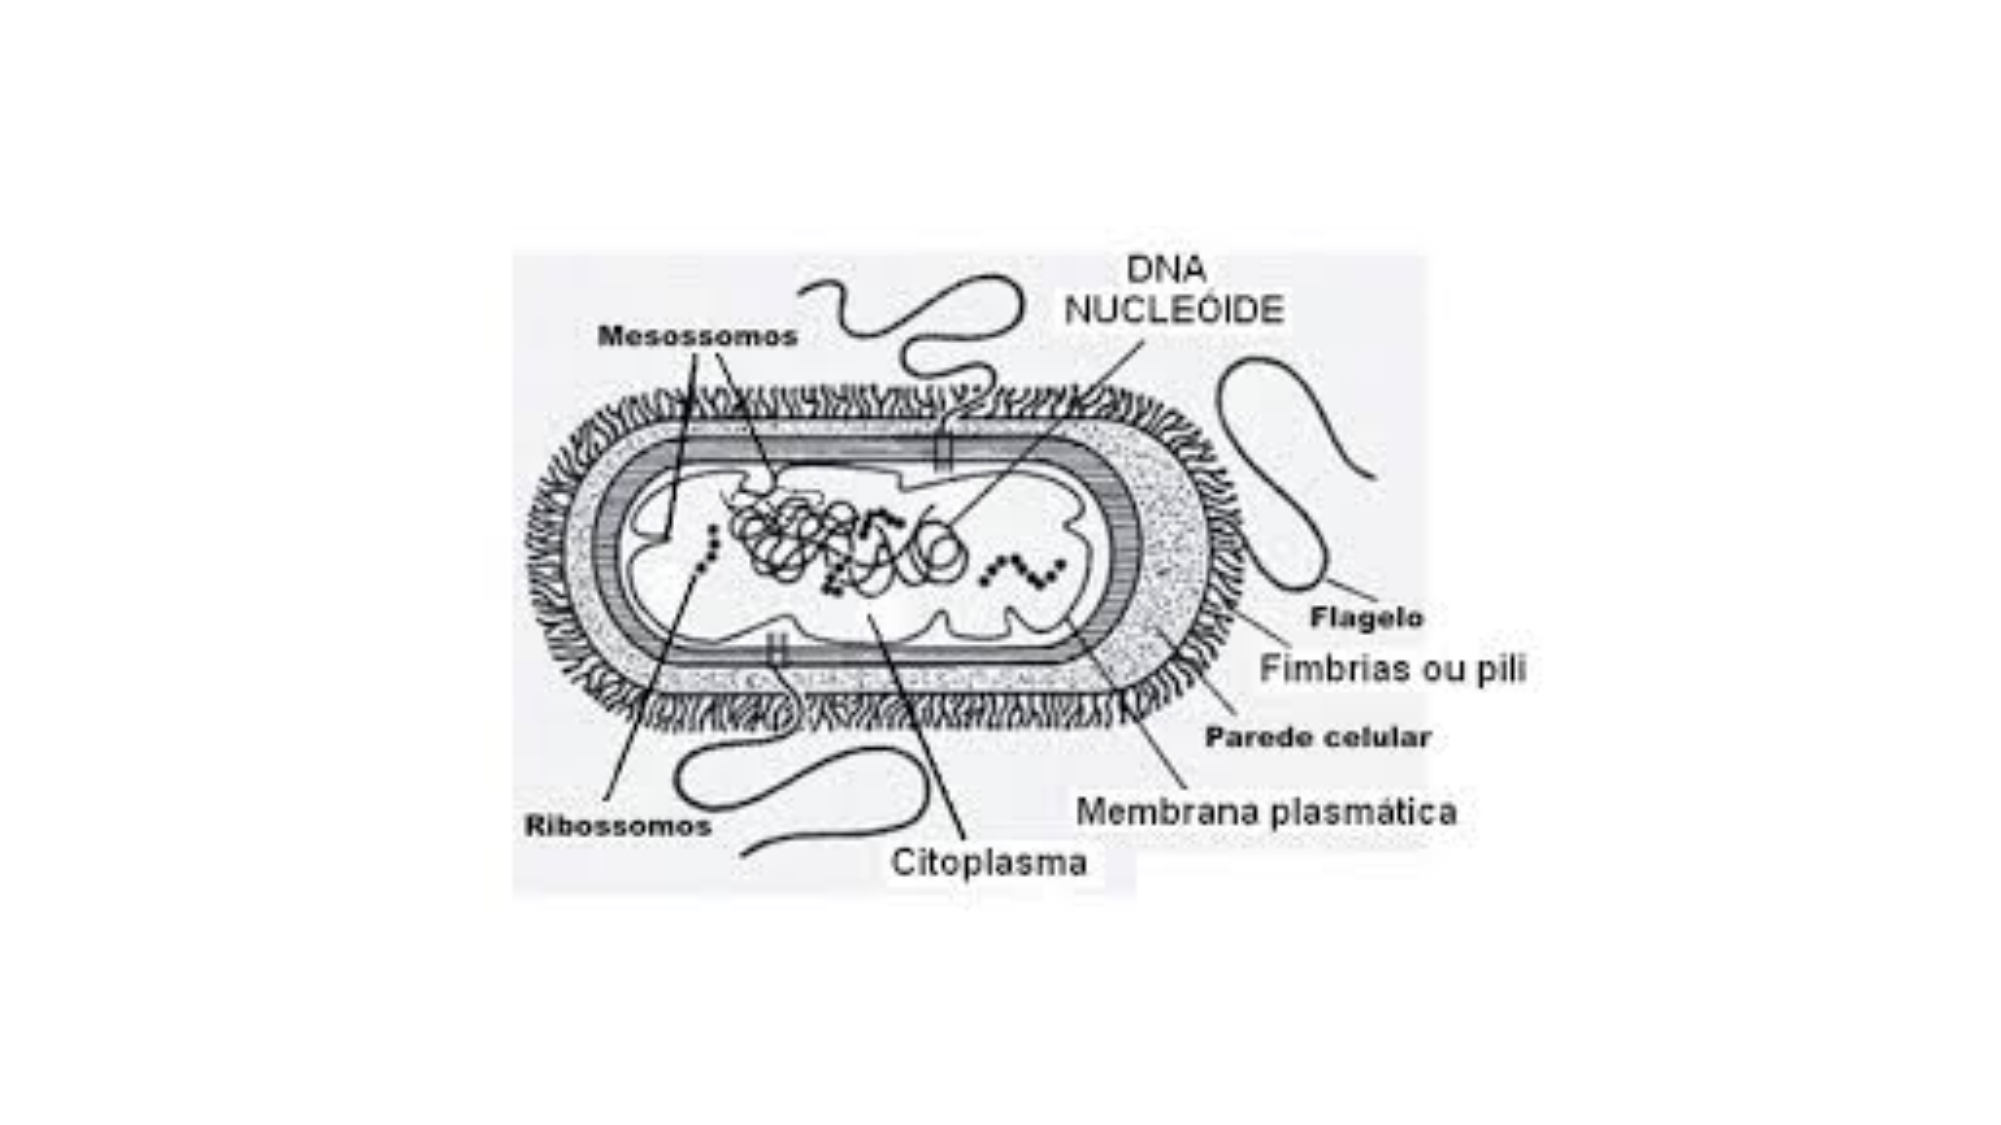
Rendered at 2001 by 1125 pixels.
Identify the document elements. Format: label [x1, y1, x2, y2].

list [483, 226, 1551, 943]
